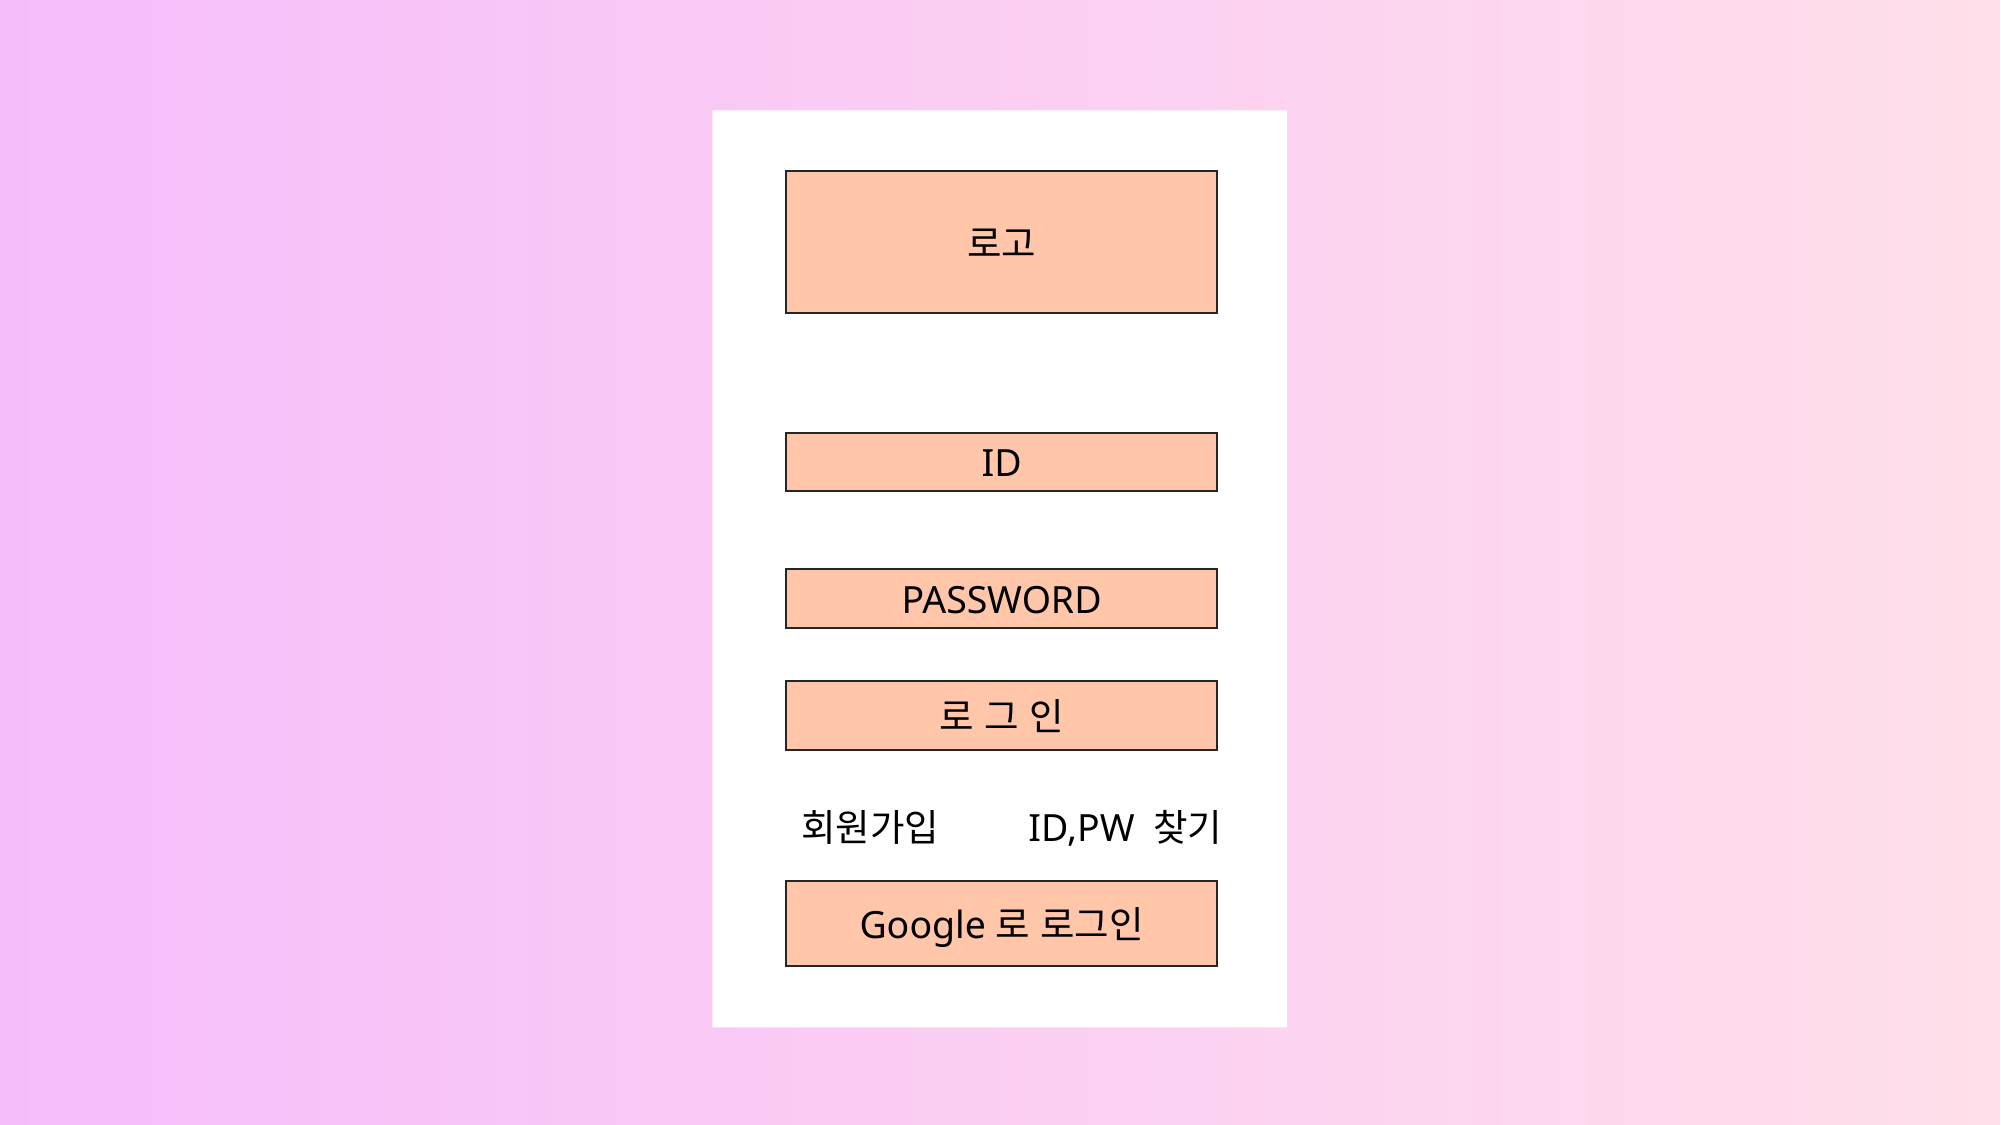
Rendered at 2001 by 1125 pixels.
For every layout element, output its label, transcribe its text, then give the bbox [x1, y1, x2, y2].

text_box ID,PW 찾기 [1013, 797, 1256, 857]
text_box [0, 0, 2000, 1125]
text_box 로고 [785, 170, 1218, 314]
text_box [711, 109, 1288, 1028]
text_box Google로 로그인 [785, 880, 1218, 967]
text_box ID [785, 432, 1218, 492]
text_box 로 그 인 [785, 680, 1218, 751]
text_box PASSWORD [785, 568, 1218, 629]
text_box 회원가입 [786, 797, 990, 857]
